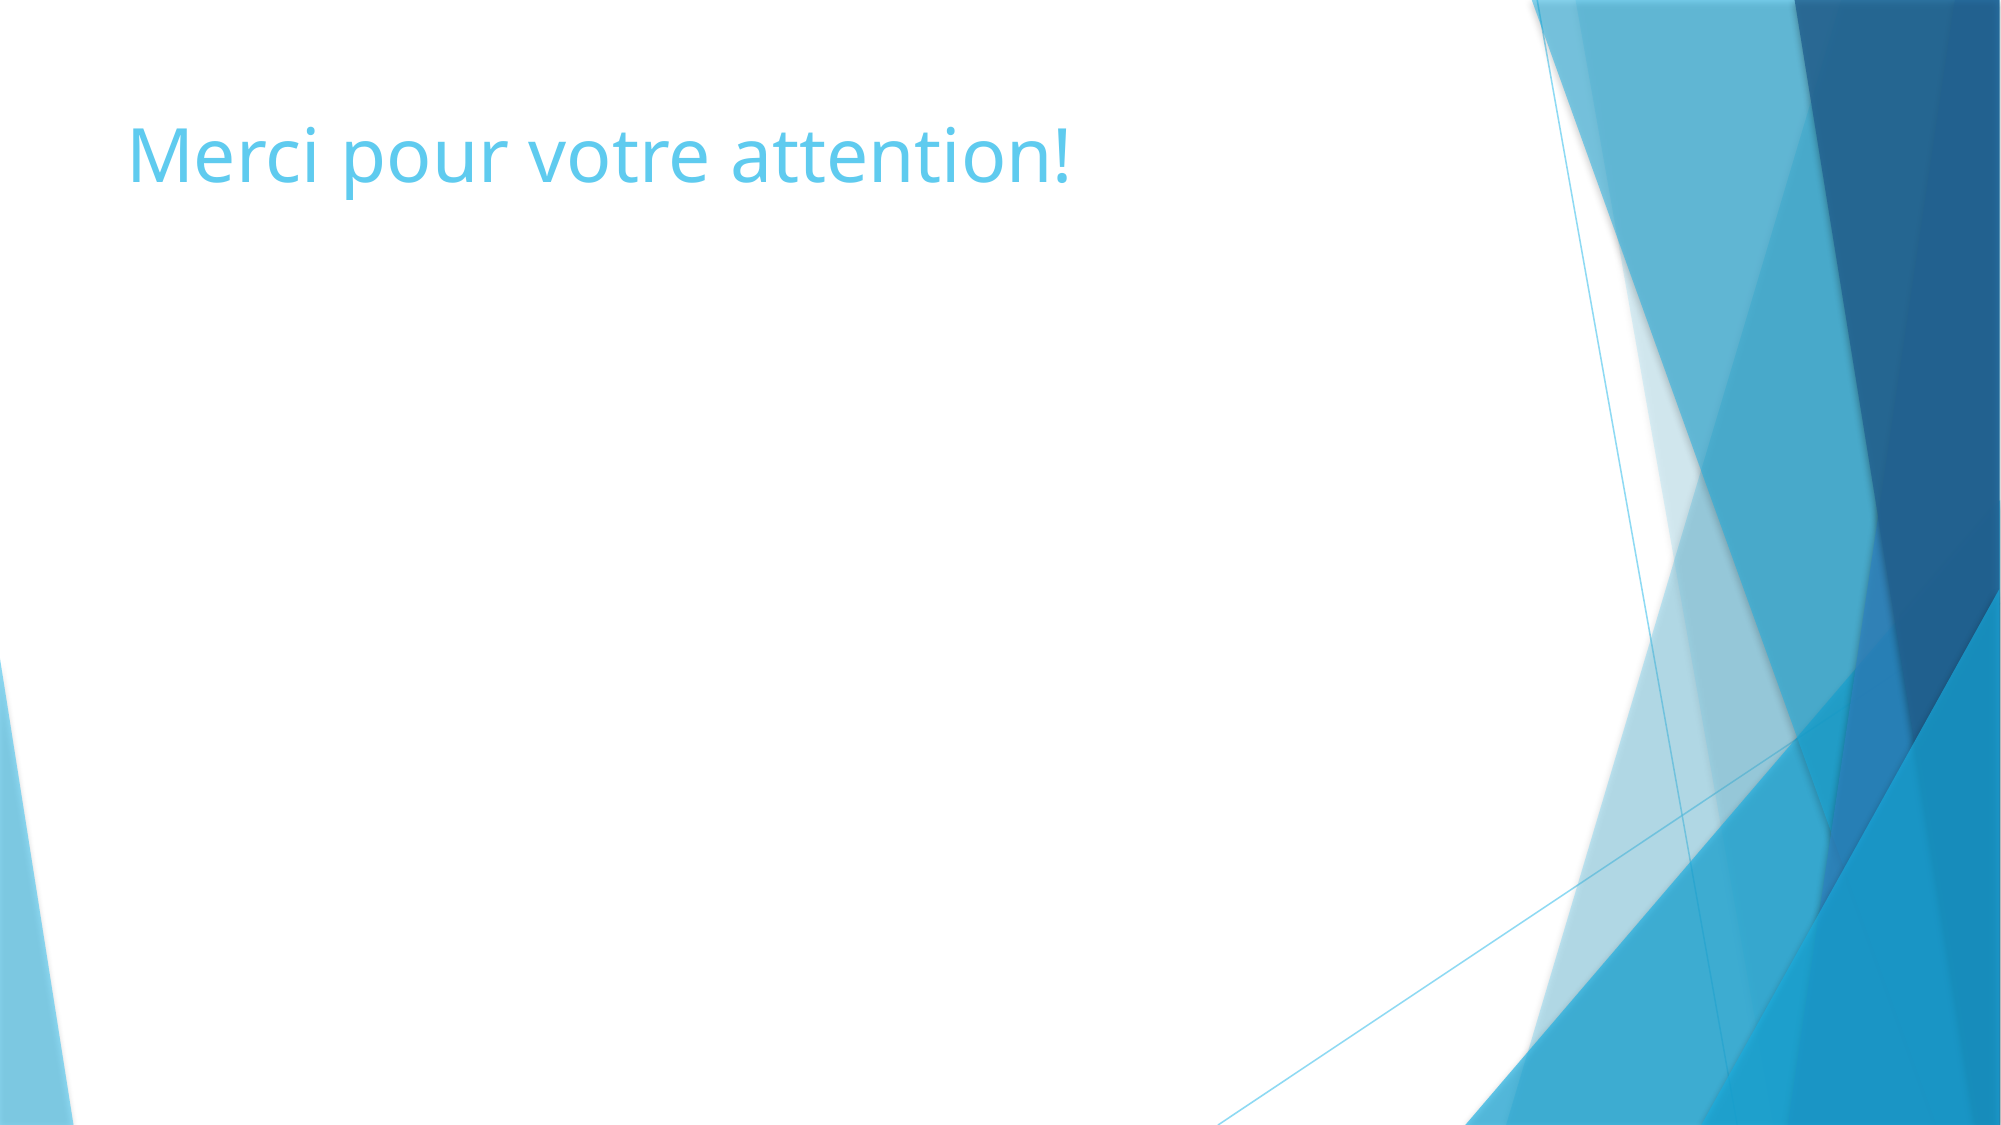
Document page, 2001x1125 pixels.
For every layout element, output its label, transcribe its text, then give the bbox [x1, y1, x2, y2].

title Merci pour votre attention! [111, 99, 1522, 317]
